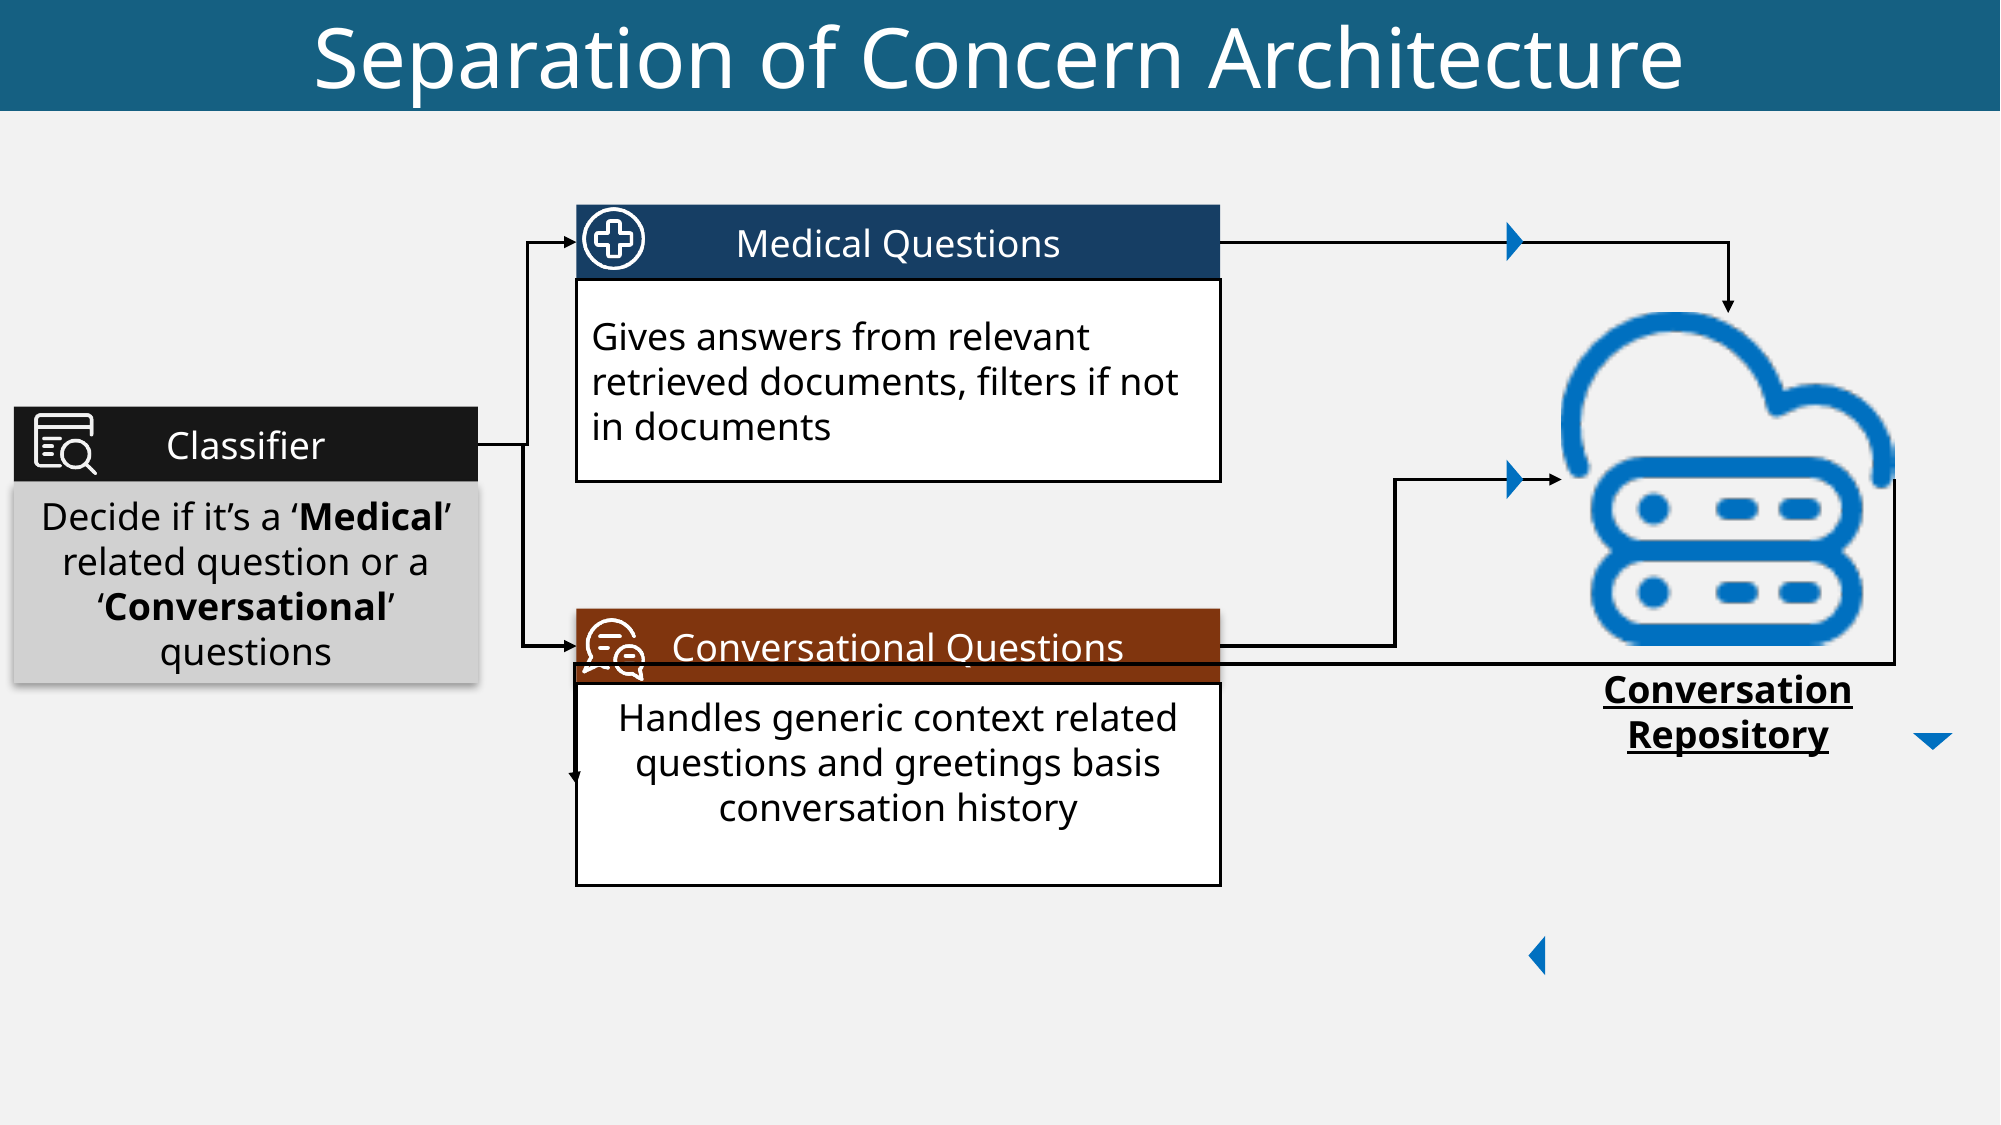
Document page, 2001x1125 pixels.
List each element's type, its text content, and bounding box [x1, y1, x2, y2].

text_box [1561, 312, 1896, 478]
text_box [1505, 217, 1525, 241]
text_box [575, 478, 1896, 785]
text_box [575, 204, 1221, 478]
text_box [1908, 731, 1957, 752]
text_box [477, 241, 575, 443]
text_box [1526, 931, 1547, 980]
picture [33, 412, 97, 476]
text_box [1505, 455, 1525, 478]
text_box Separation of Concern Architecture [0, 0, 2000, 112]
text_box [1219, 241, 1729, 314]
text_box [575, 785, 1221, 886]
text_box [477, 443, 575, 647]
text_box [13, 406, 479, 684]
